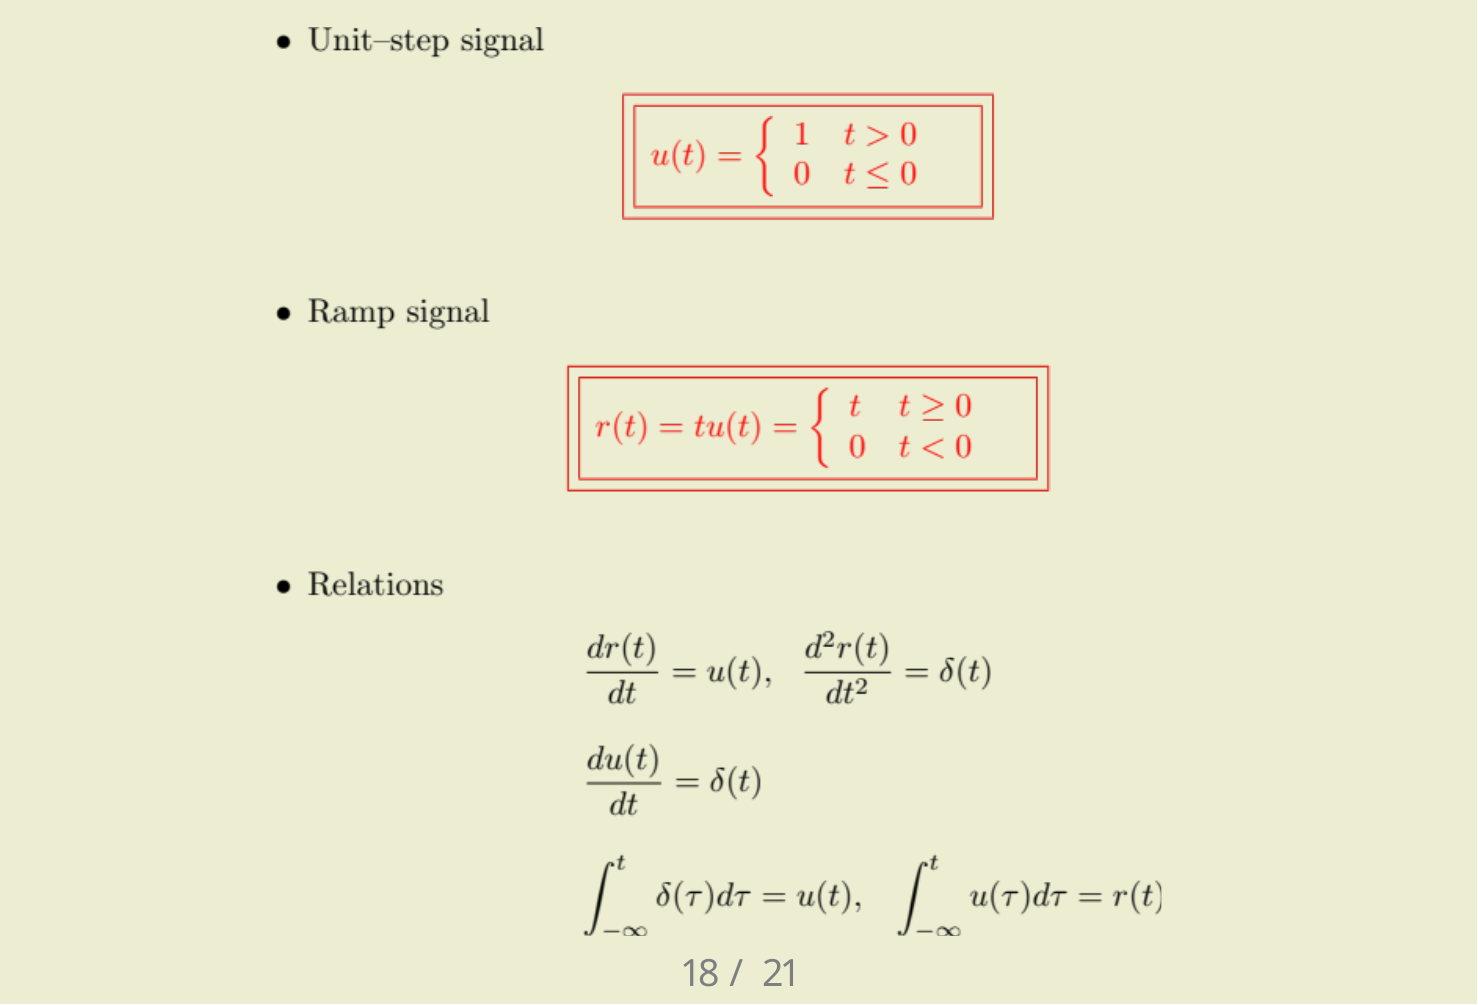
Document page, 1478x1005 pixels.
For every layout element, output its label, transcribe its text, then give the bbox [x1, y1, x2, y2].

slide_number 18 / 21 [676, 953, 807, 1005]
picture [275, 26, 1162, 936]
